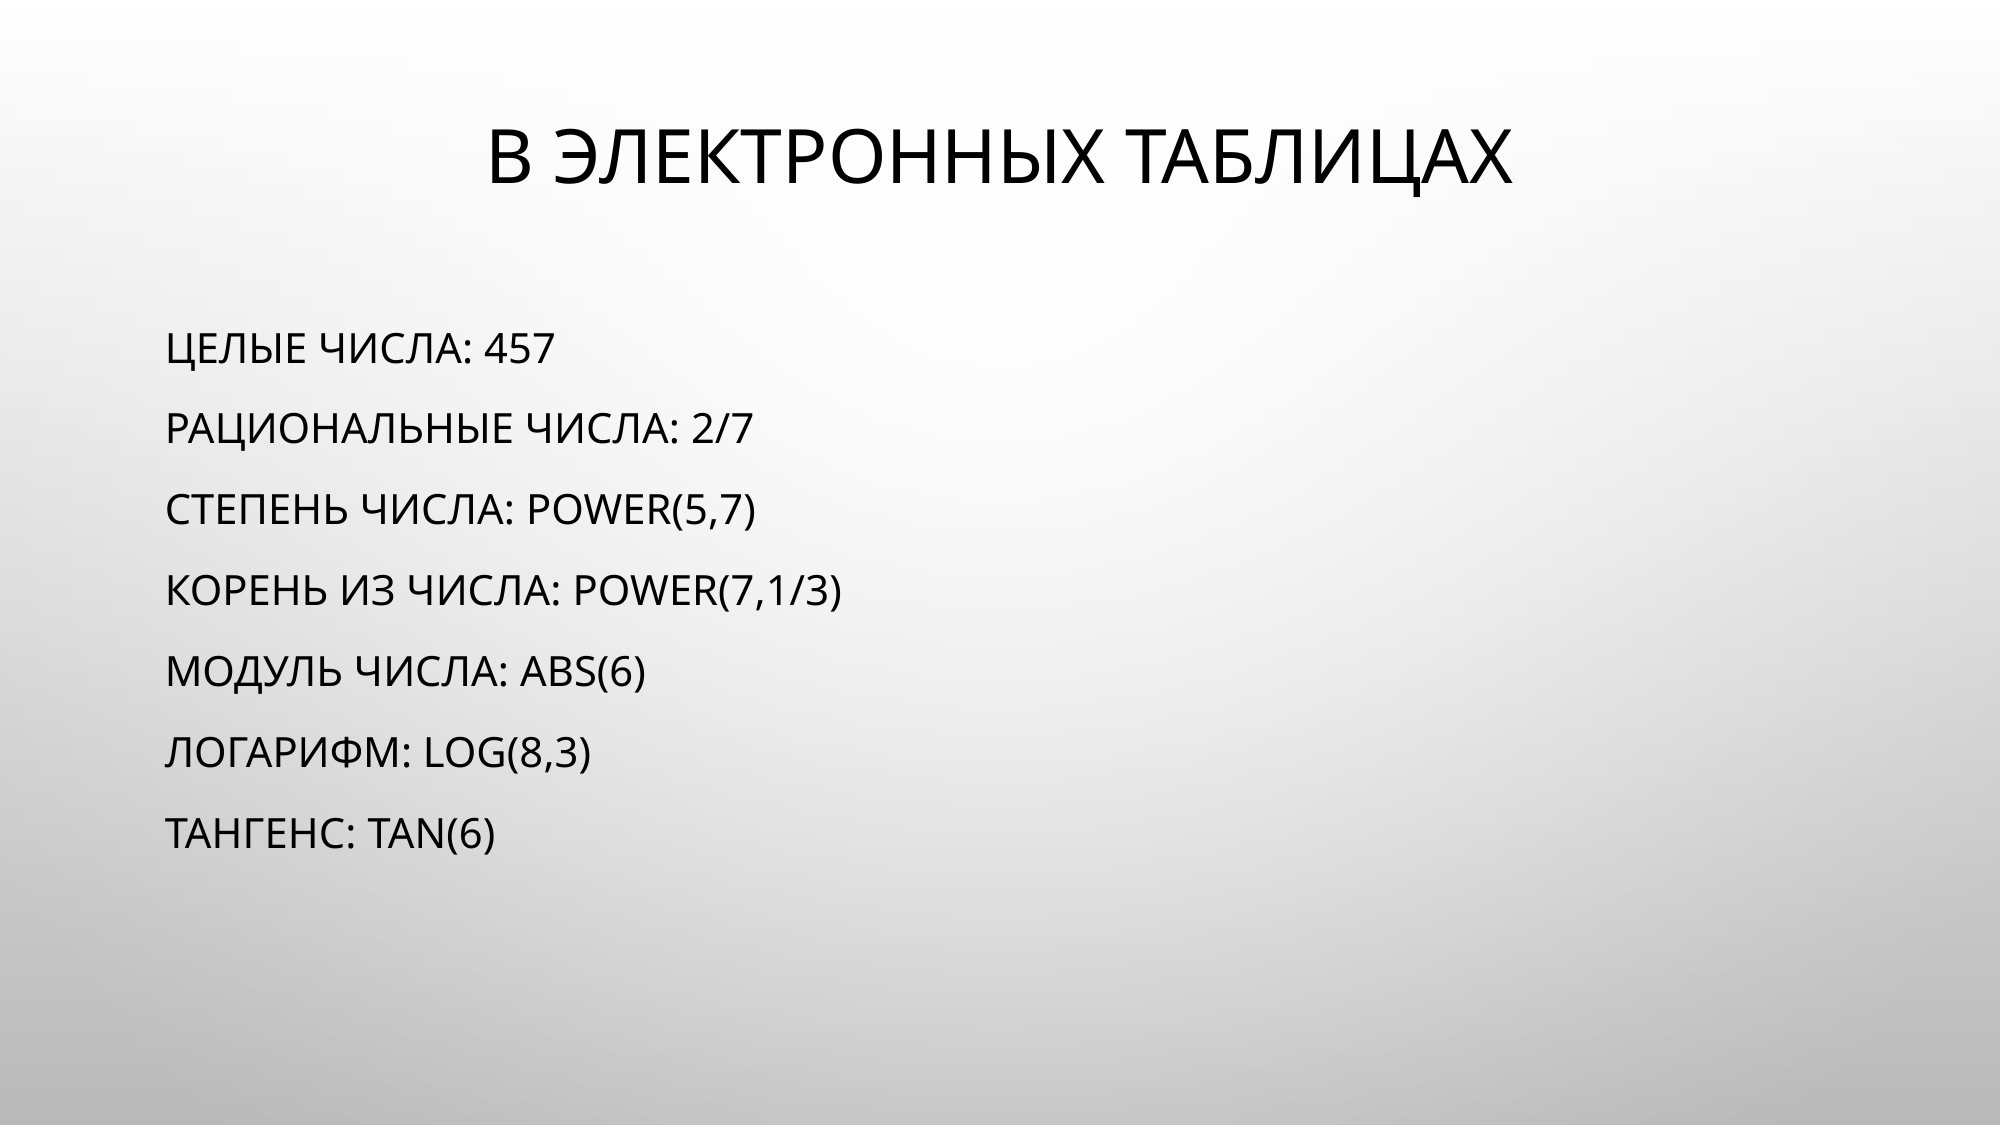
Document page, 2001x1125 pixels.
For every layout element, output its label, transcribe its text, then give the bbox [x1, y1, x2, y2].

picture [0, 0, 2000, 1125]
title в электронных таблицах [149, 101, 1851, 217]
list Целые числа: 457 Рациональные числа: 2/7 Степень числа: power(5,7) Корень из числа: power(7,1/3) Модуль числа: abs(6) Логарифм: LOG(8,3) Тангенс: TAN(6) [149, 217, 1851, 950]
